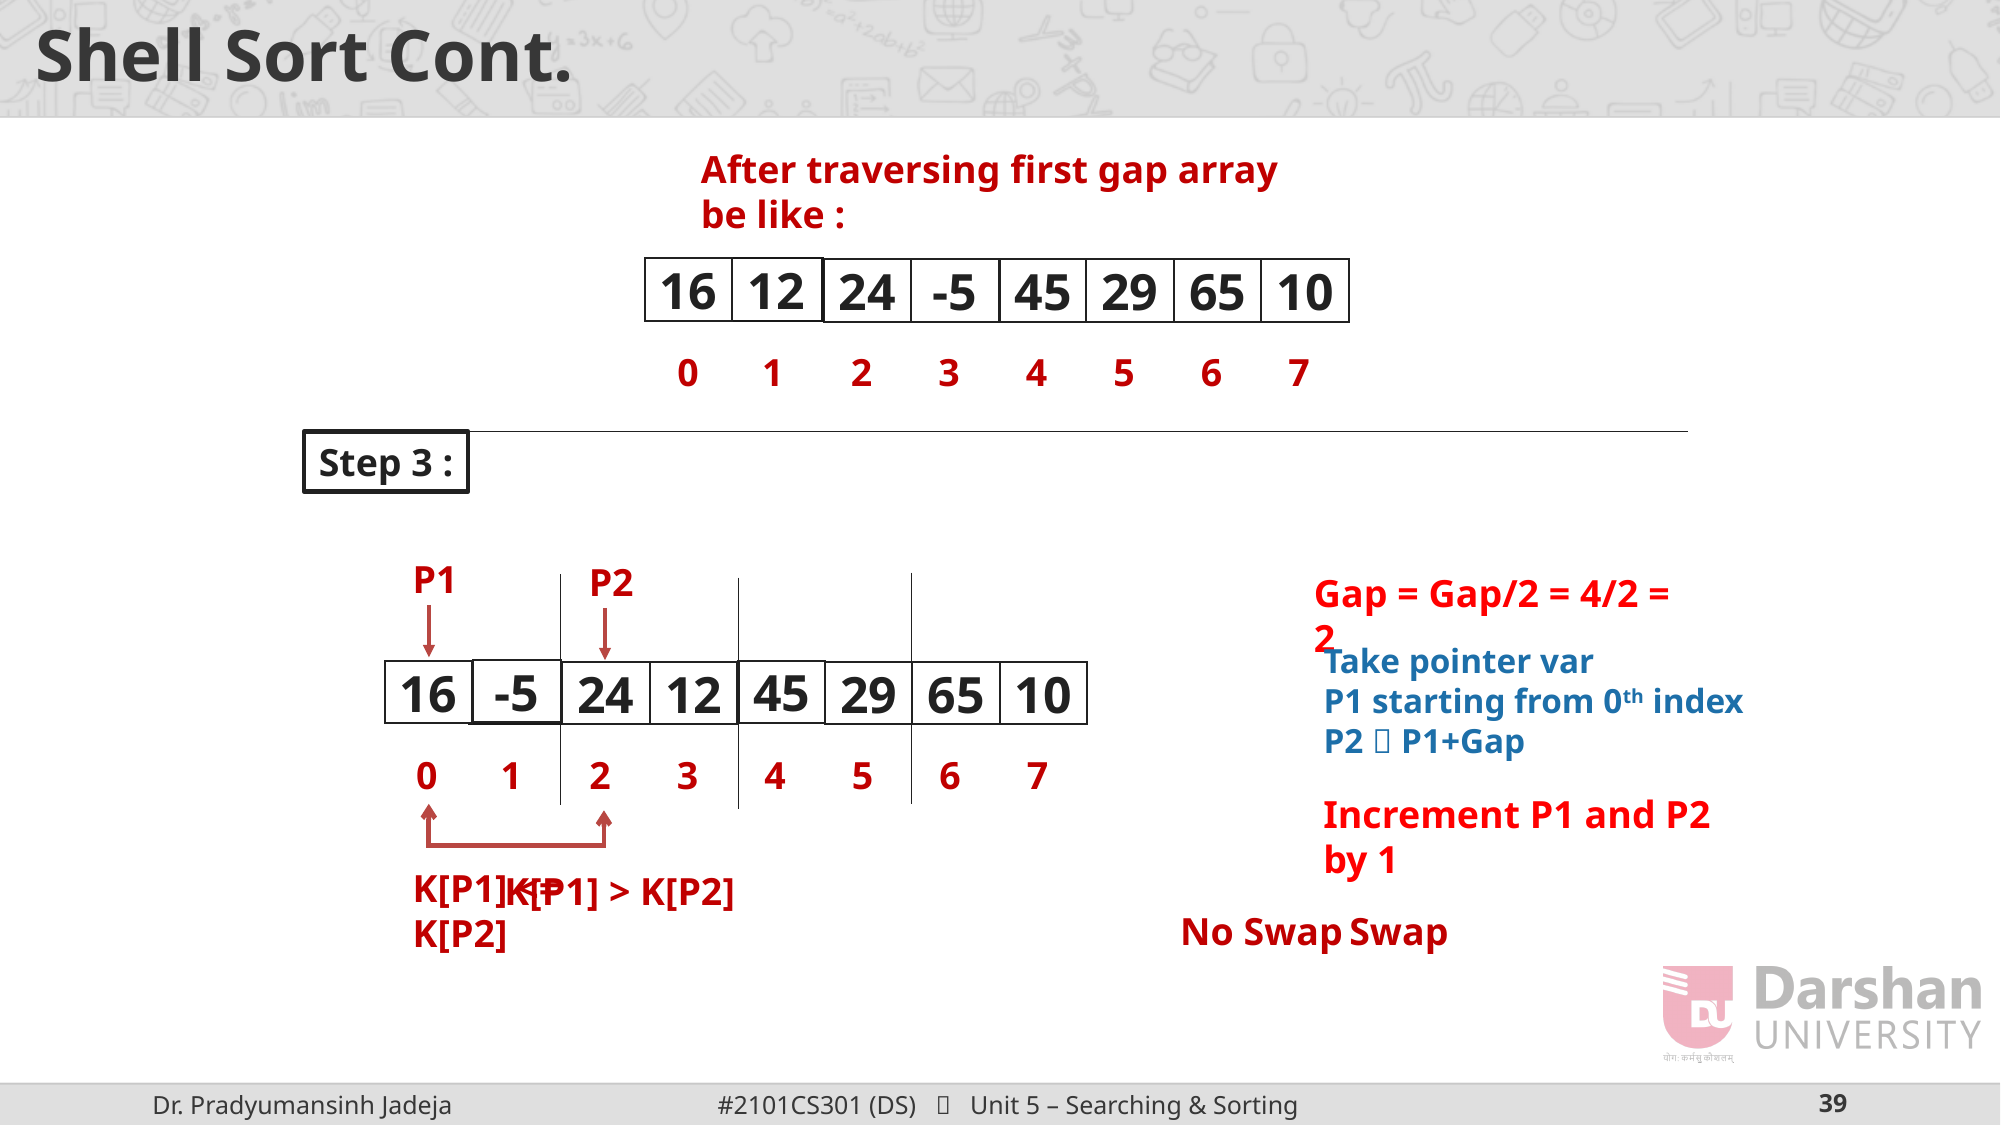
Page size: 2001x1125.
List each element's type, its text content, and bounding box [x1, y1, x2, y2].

text_box 29 [824, 661, 911, 725]
text_box 4 [730, 742, 738, 806]
text_box 4 [992, 339, 1079, 404]
text_box 1 [728, 339, 817, 404]
text_box No Swap [1165, 900, 1334, 961]
text_box 3 [643, 742, 730, 806]
text_box 7 [993, 742, 1082, 806]
text_box After traversing first gap array be like : [685, 138, 1309, 243]
text_box Step 3 : [303, 431, 469, 492]
text_box 24 [823, 258, 910, 323]
text_box 0 [382, 742, 467, 806]
text_box 4 [739, 742, 818, 806]
text_box 6 [905, 742, 993, 806]
text_box 0 [644, 339, 728, 404]
text_box [421, 803, 612, 847]
text_box 1 [467, 742, 555, 806]
text_box P1 [397, 548, 590, 609]
text_box Swap [1334, 900, 1602, 961]
text_box 2 [817, 339, 904, 404]
text_box 45 [999, 258, 1087, 323]
text_box 65 [912, 661, 999, 725]
text_box Gap = Gap/2 = 4/2 = 2 [1299, 562, 1708, 668]
text_box 45 [739, 660, 826, 724]
text_box 2 [555, 742, 560, 806]
text_box 7 [1254, 339, 1344, 404]
text_box 5 [1079, 339, 1167, 404]
text_box 2 [561, 742, 643, 806]
text_box 10 [1260, 258, 1350, 323]
title Shell Sort Cont. [0, 0, 2000, 117]
text_box 3 [904, 339, 992, 404]
text_box 16 [644, 257, 733, 322]
text_box 12 [733, 257, 824, 322]
text_box Increment P1 and P2 by 1 [1308, 784, 1752, 889]
text_box 10 [999, 661, 1088, 725]
text_box P2 [573, 551, 766, 612]
text_box -5 [472, 659, 560, 723]
text_box K[P1] <= K[P2] [397, 858, 666, 963]
text_box K[P1] > K[P2] [489, 860, 757, 921]
text_box 5 [818, 742, 905, 806]
text_box 29 [1087, 258, 1173, 323]
text_box 12 [649, 661, 738, 725]
text_box Take pointer var P1 starting from 0th index P2  P1+Gap [1308, 632, 1767, 768]
text_box 16 [384, 660, 473, 724]
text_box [1663, 966, 1981, 1063]
text_box 24 [562, 661, 649, 725]
text_box 65 [1173, 258, 1260, 323]
text_box -5 [910, 258, 999, 323]
text_box 6 [1167, 339, 1254, 404]
